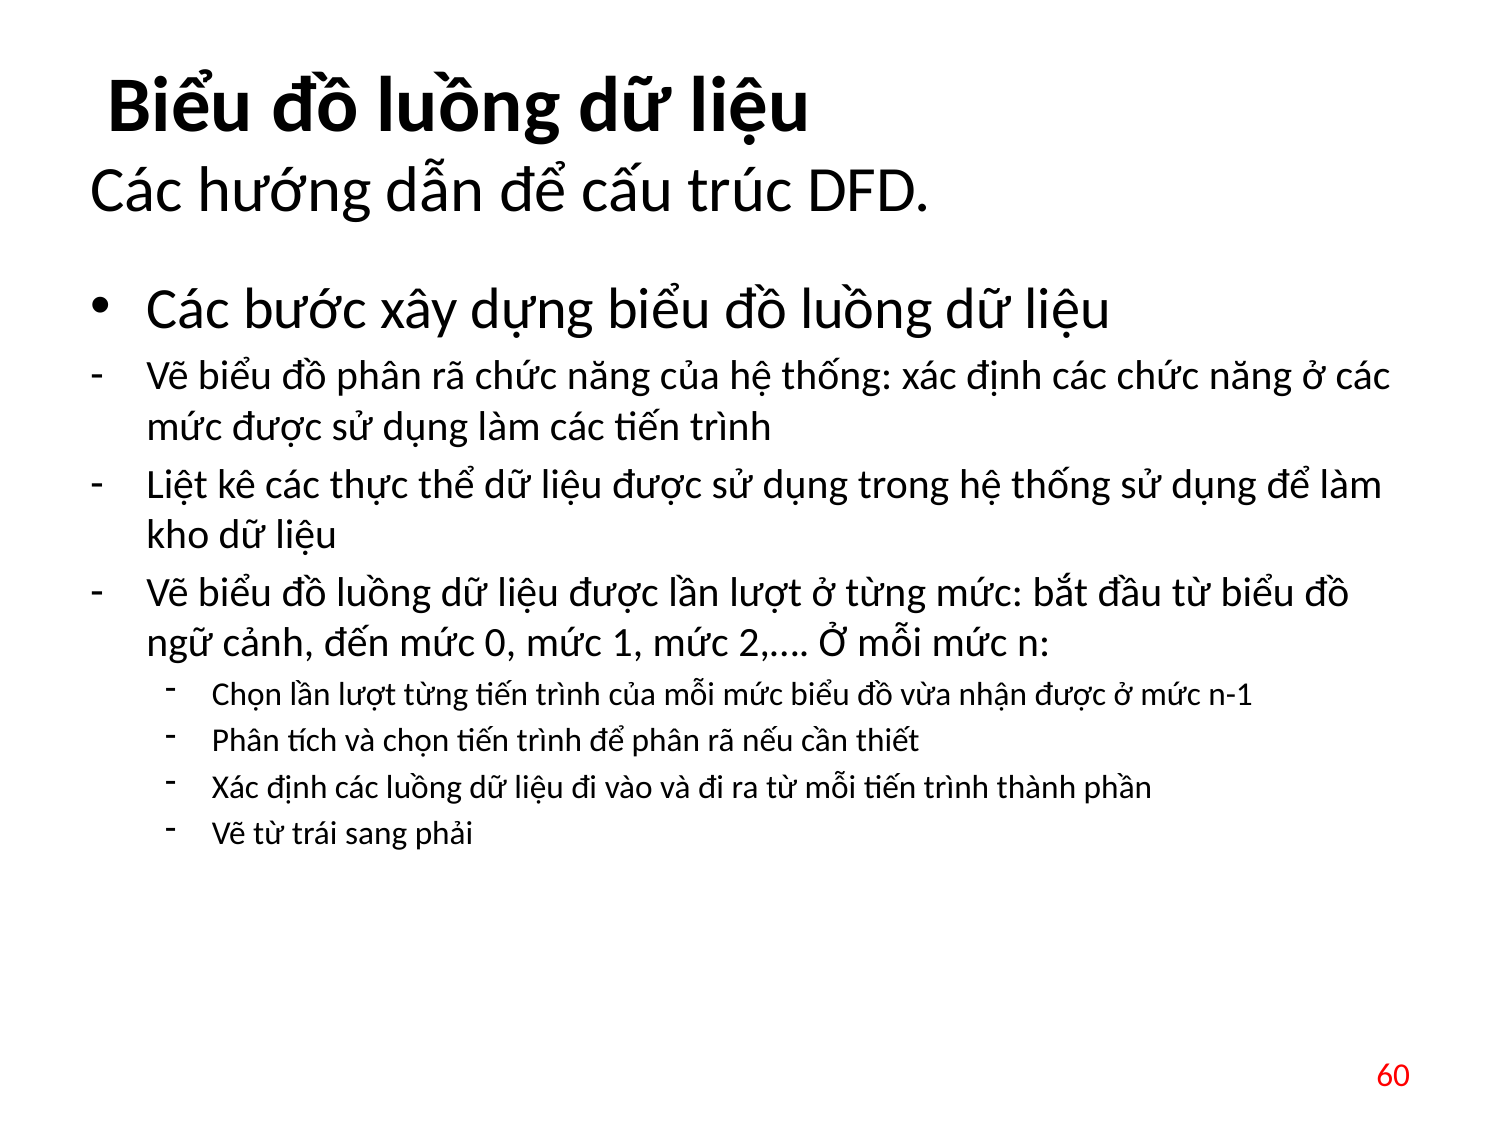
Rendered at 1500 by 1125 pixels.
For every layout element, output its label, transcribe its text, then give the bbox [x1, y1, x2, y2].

list Các bước xây dựng biểu đồ luồng dữ liệu Vẽ biểu đồ phân rã chức năng của hệ thống: xác định các chức năng ở các mức được sử dụng làm các tiến trình Liệt kê các thực thể dữ liệu được sử dụng trong hệ thống sử dụng để làm kho dữ liệu Vẽ biểu đồ luồng dữ liệu được lần lượt ở từng mức: bắt đầu từ biểu đồ ngữ cảnh, đến mức 0, mức 1, mức 2,…. Ở mỗi mức n: Chọn lần lượt từng tiến trình của mỗi mức biểu đồ vừa nhận được ở mức n-1 Phân tích và chọn tiến trình để phân rã nếu cần thiết Xác định các luồng dữ liệu đi vào và đi ra từ mỗi tiến trình thành phần Vẽ từ trái sang phải [75, 262, 1425, 994]
title Biểu đồ luồng dữ liệu Các hướng dẫn để cấu trúc DFD. [75, 45, 1425, 233]
slide_number 60 [1074, 1042, 1425, 1103]
